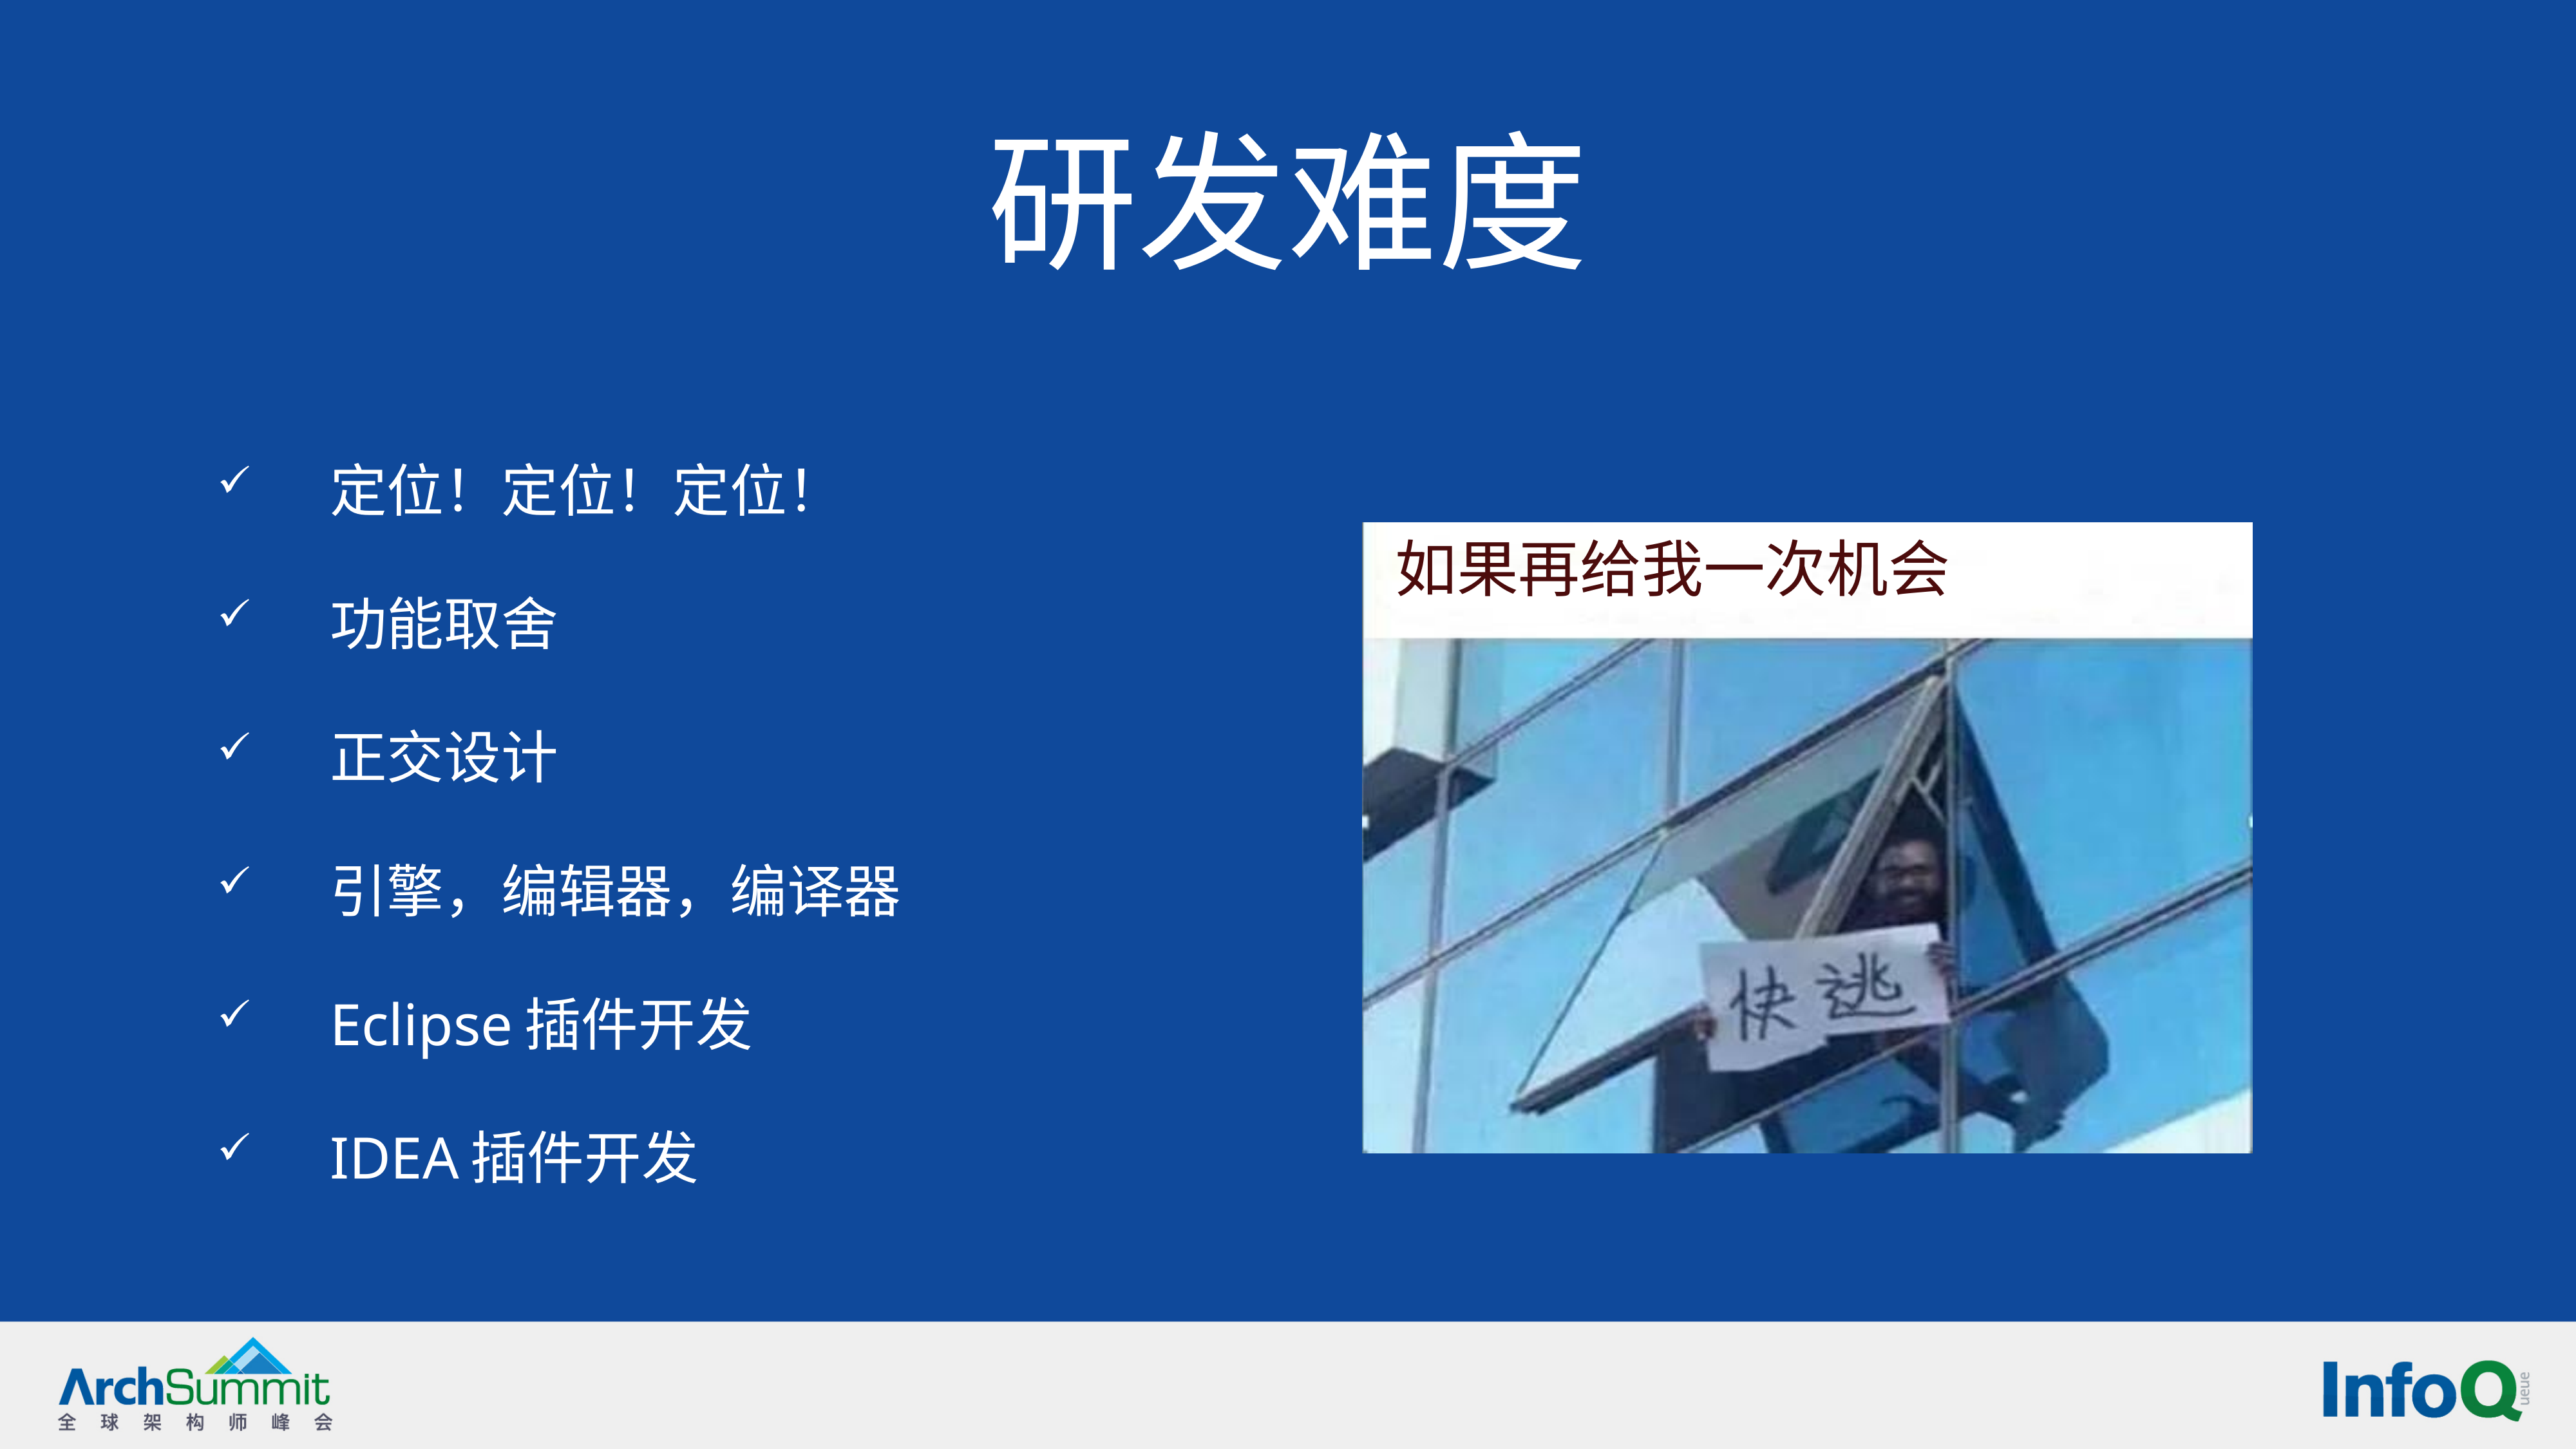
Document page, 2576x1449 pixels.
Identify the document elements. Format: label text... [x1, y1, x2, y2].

picture [0, 0, 2576, 1449]
list 定位！定位！定位！ 功能取舍 正交设计 引擎，编辑器，编译器 Eclipse插件开发 IDEA插件开发 [209, 446, 1332, 1199]
title 研发难度 [112, 37, 2464, 359]
